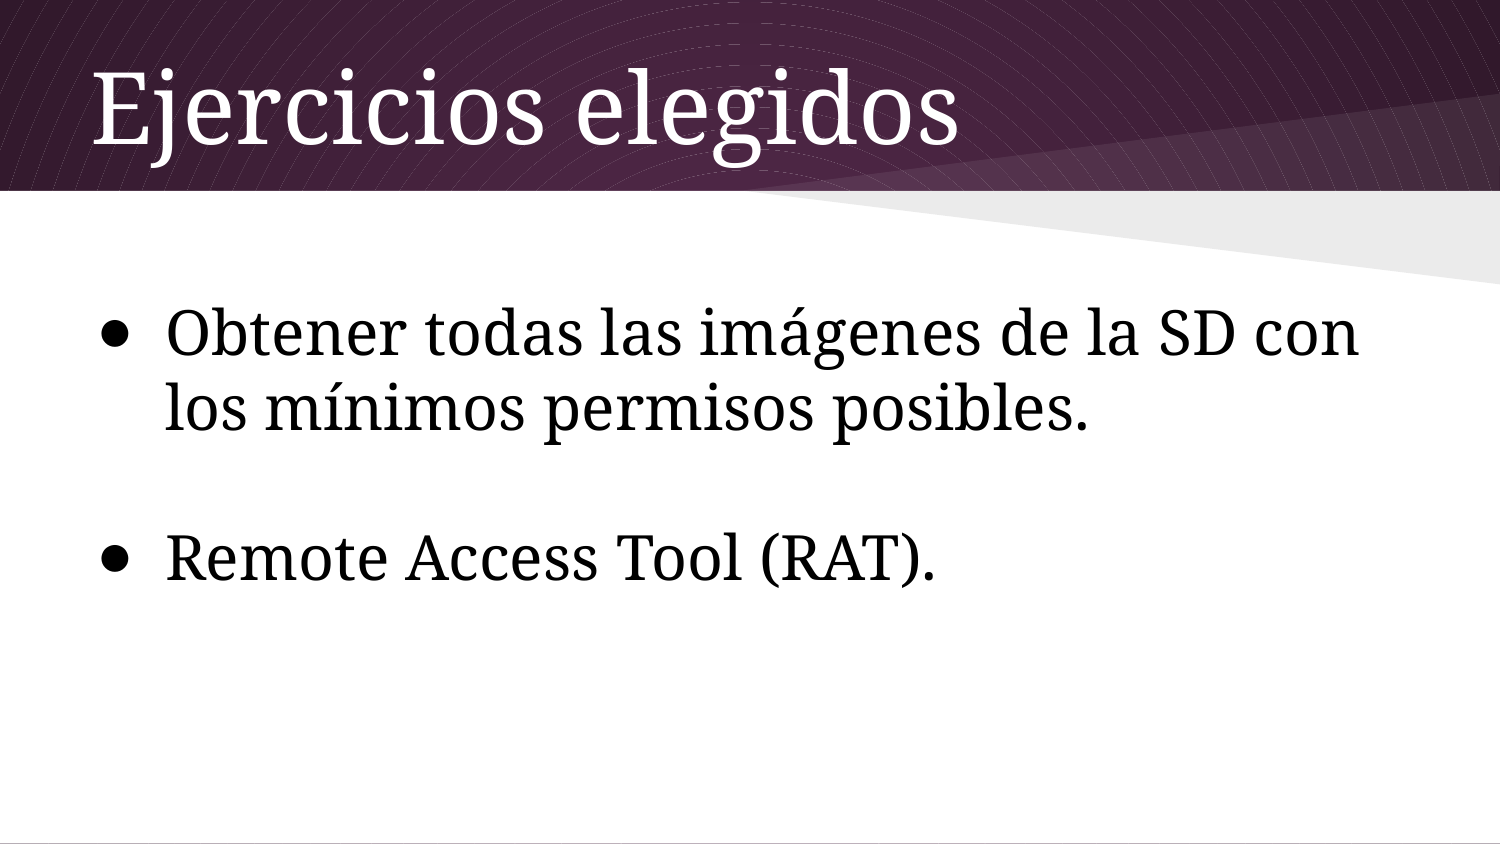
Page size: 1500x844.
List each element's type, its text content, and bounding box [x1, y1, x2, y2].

title Ejercicios elegidos [75, 33, 1425, 175]
list Obtener todas las imágenes de la SD con los mínimos permisos posibles. Remote Access Tool (RAT). [75, 277, 1425, 844]
